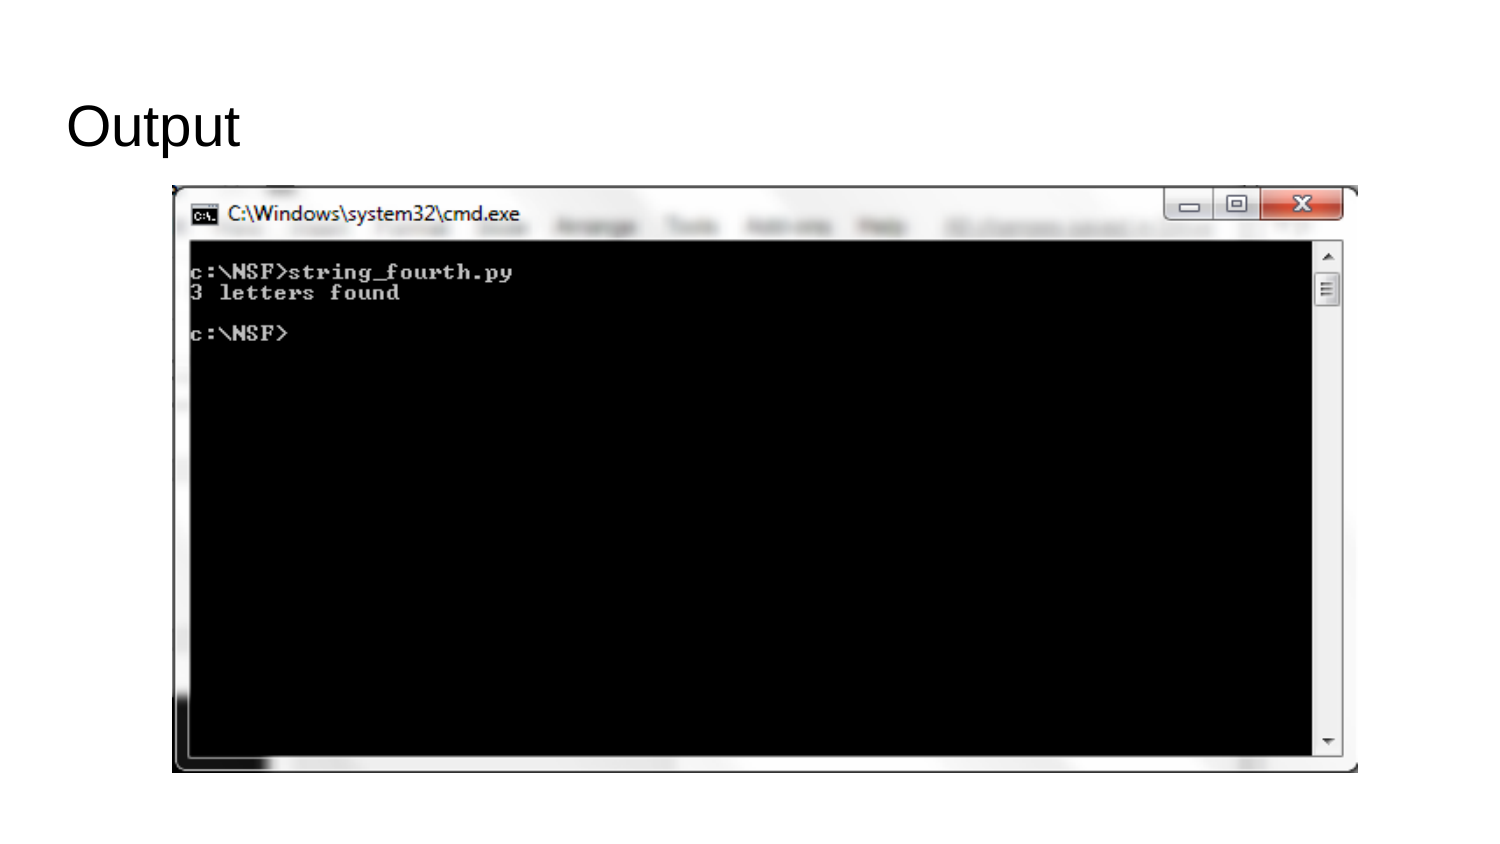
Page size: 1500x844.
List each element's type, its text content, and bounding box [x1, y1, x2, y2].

picture [171, 185, 1358, 773]
title Output [51, 72, 1449, 167]
